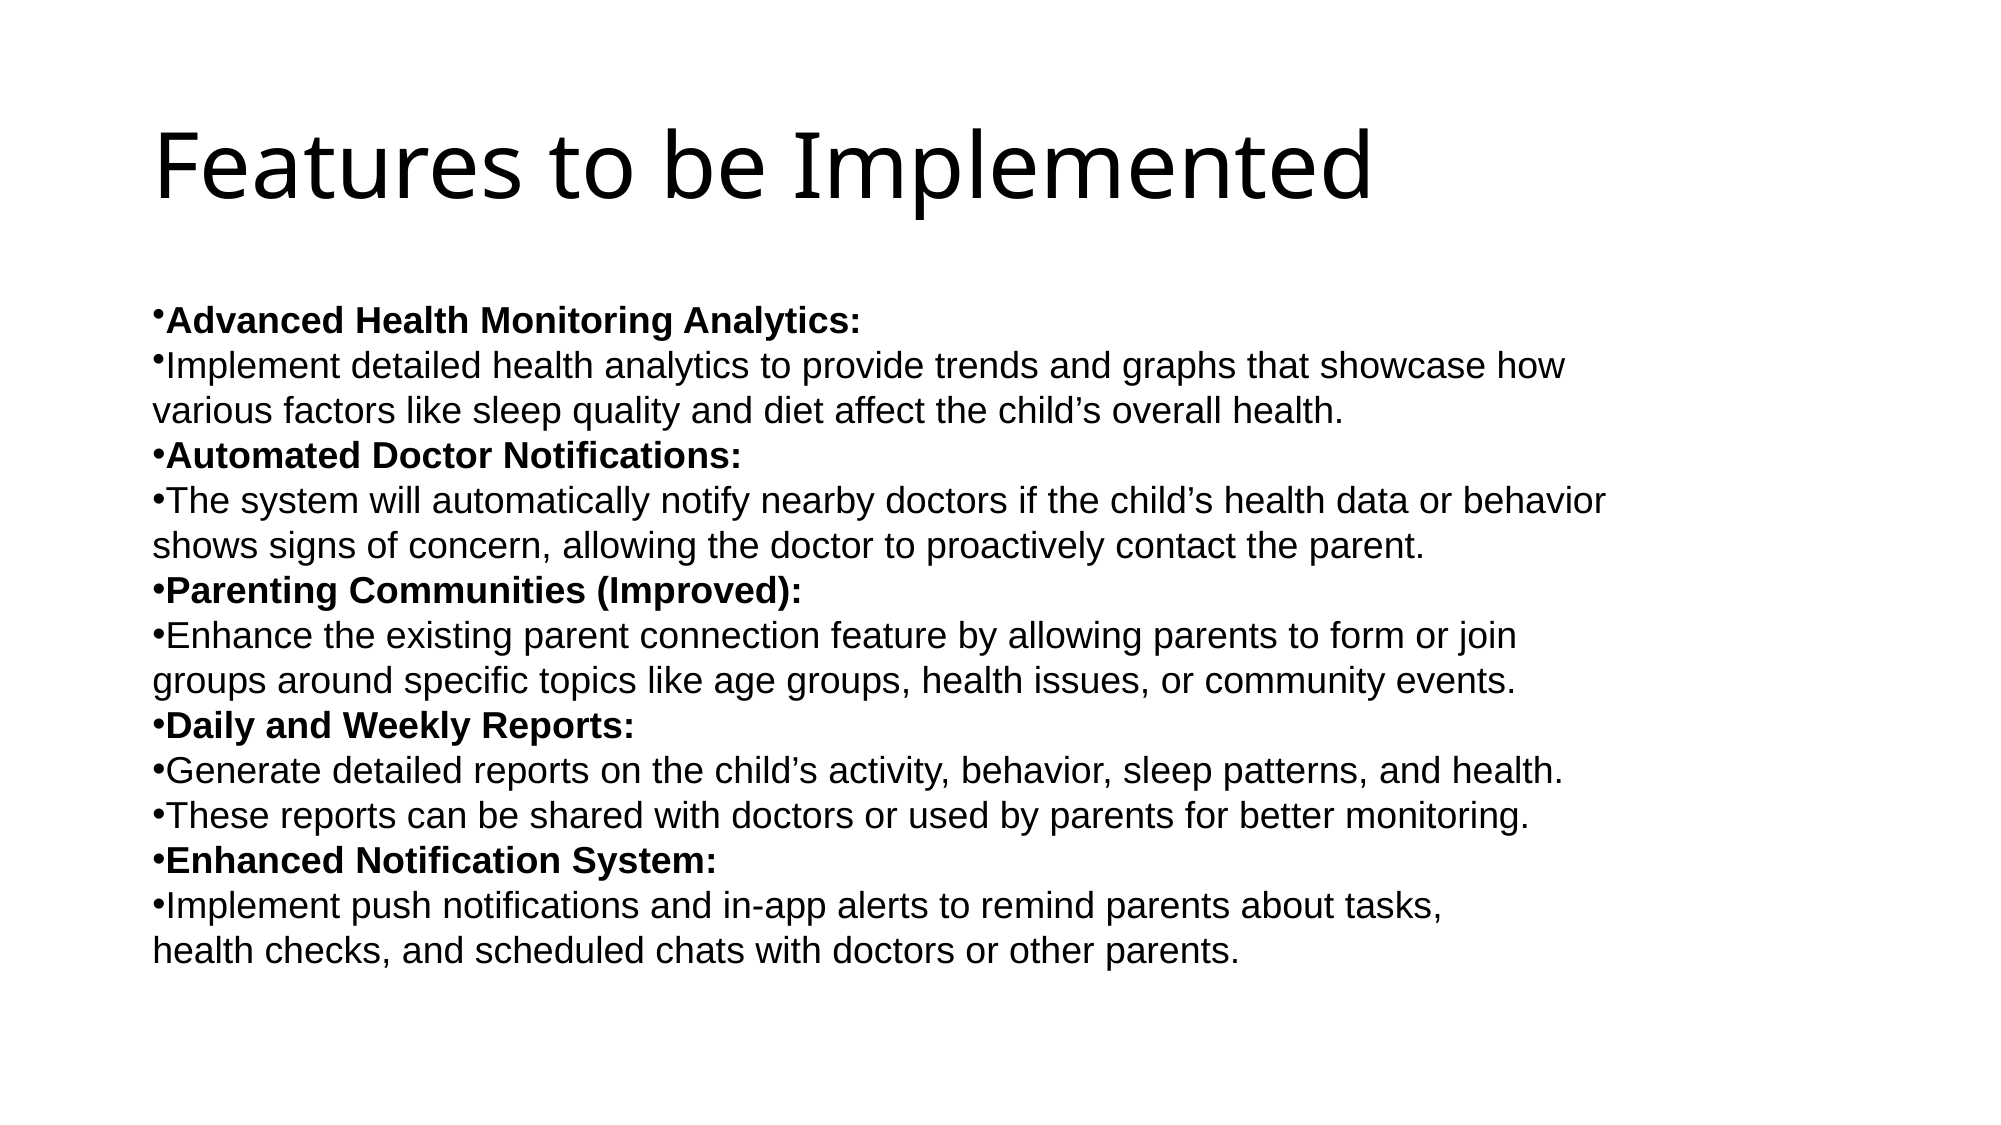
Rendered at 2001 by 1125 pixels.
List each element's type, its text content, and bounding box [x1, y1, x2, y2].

list Advanced Health Monitoring Analytics: Implement detailed health analytics to provide trends and graphs that showcase how various factors like sleep quality and diet affect the child’s overall health. Automated Doctor Notifications: The system will automatically notify nearby doctors if the child’s health data or behavior shows signs of concern, allowing the doctor to proactively contact the parent. Parenting Communities (Improved): Enhance the existing parent connection feature by allowing parents to form or join groups around specific topics like age groups, health issues, or community events. Daily and Weekly Reports: Generate detailed reports on the child’s activity, behavior, sleep patterns, and health. These reports can be shared with doctors or used by parents for better monitoring. Enhanced Notification System: Implement push notifications and in-app alerts to remind parents about tasks, health checks, and scheduled chats with doctors or other parents. [137, 288, 1649, 1024]
title Features to be Implemented [137, 59, 1863, 278]
